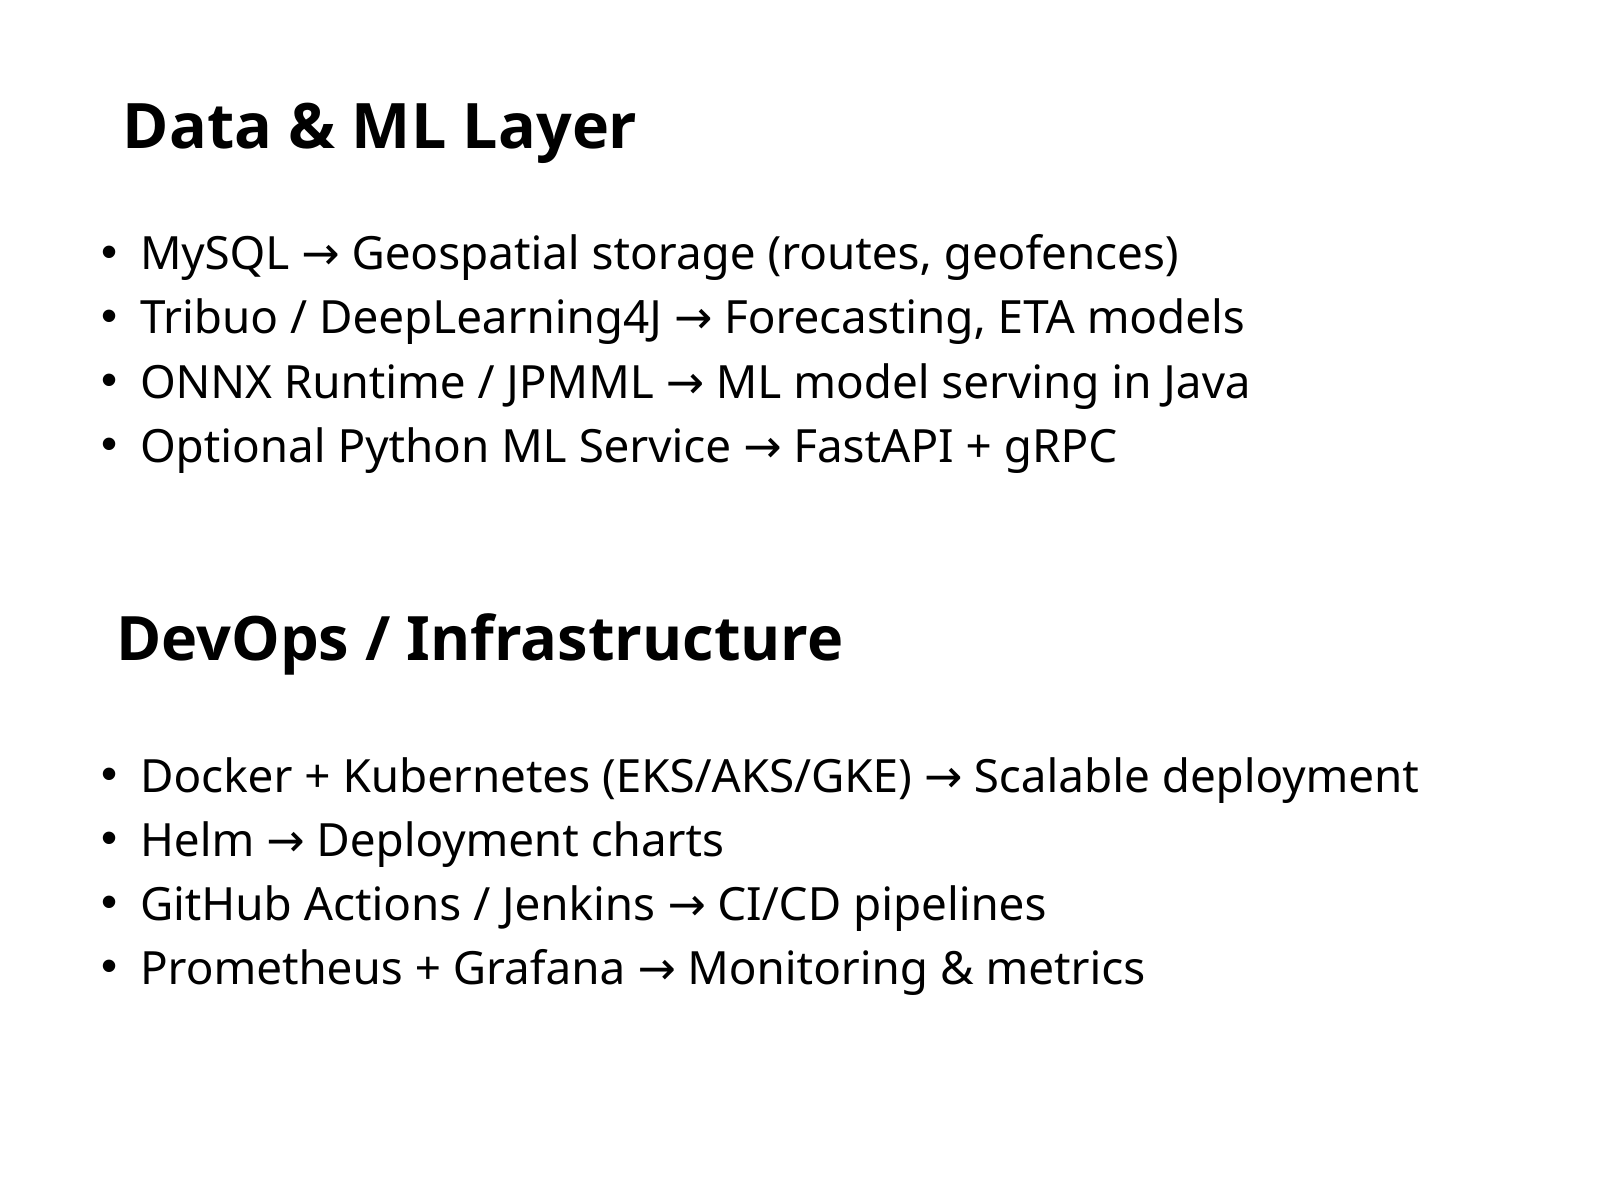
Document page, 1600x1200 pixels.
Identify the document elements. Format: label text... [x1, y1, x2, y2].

text_box Data & ML Layer [62, 73, 699, 162]
text_box MySQL → Geospatial storage (routes, geofences) Tribuo / DeepLearning4J → Forecasting, ETA models ONNX Runtime / JPMML → ML model serving in Java Optional Python ML Service → FastAPI + gRPC [62, 214, 1284, 536]
text_box Docker + Kubernetes (EKS/AKS/GKE) → Scalable deployment Helm → Deployment charts GitHub Actions / Jenkins → CI/CD pipelines Prometheus + Grafana → Monitoring & metrics [62, 737, 1453, 1058]
text_box DevOps / Infrastructure [62, 586, 899, 673]
